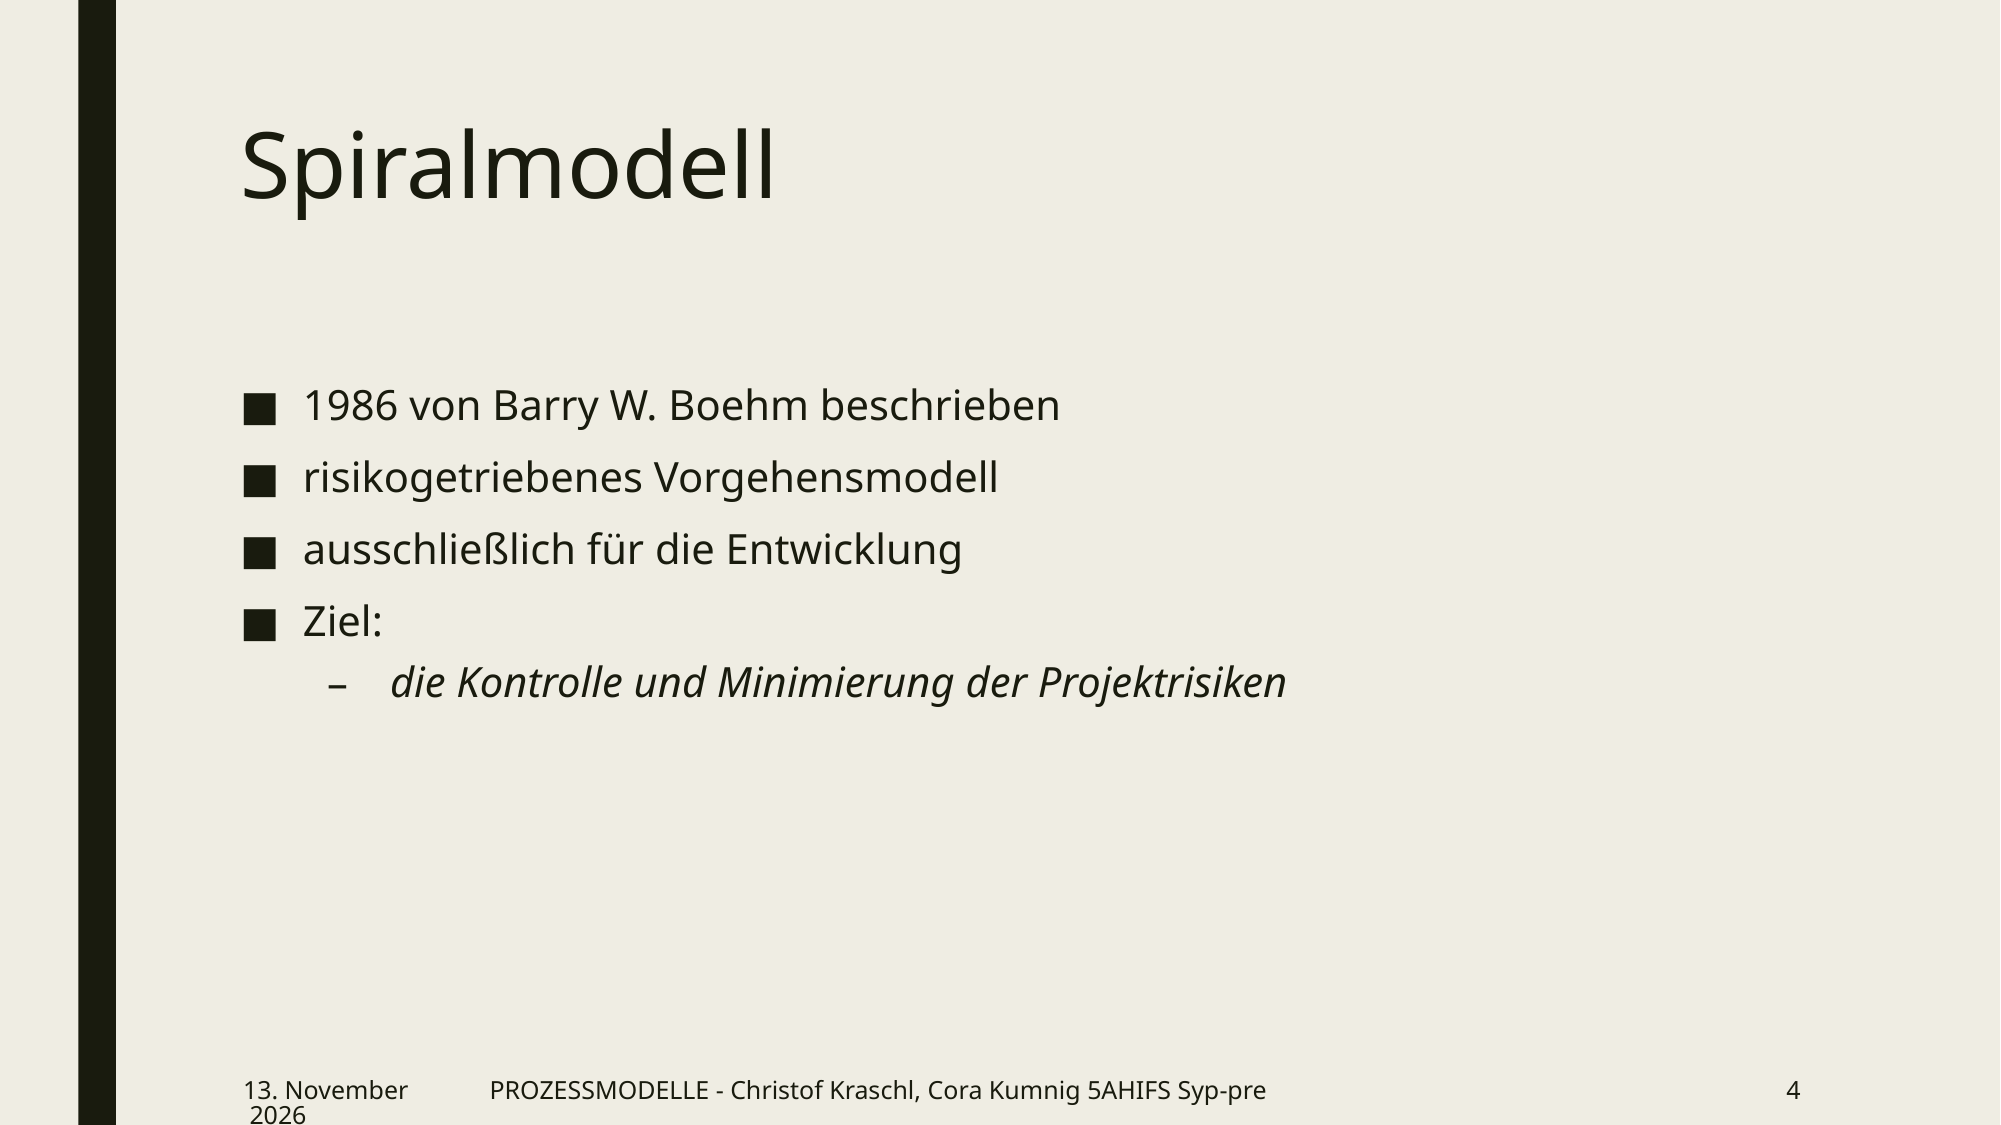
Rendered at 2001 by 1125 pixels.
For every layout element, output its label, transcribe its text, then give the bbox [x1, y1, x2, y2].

list 1986 von Barry W. Boehm beschrieben risikogetriebenes Vorgehensmodell ausschließlich für die Entwicklung Ziel: die Kontrolle und Minimierung der Projektrisiken [225, 375, 1800, 963]
title Spiralmodell [225, 112, 1800, 357]
slide_number 4 [1553, 1058, 1816, 1125]
footer PROZESSMODELLE - Christof Kraschl, Cora Kumnig 5AHIFS Syp-pre [474, 1058, 1505, 1125]
slide_number 12. März 2019 [228, 1058, 426, 1125]
